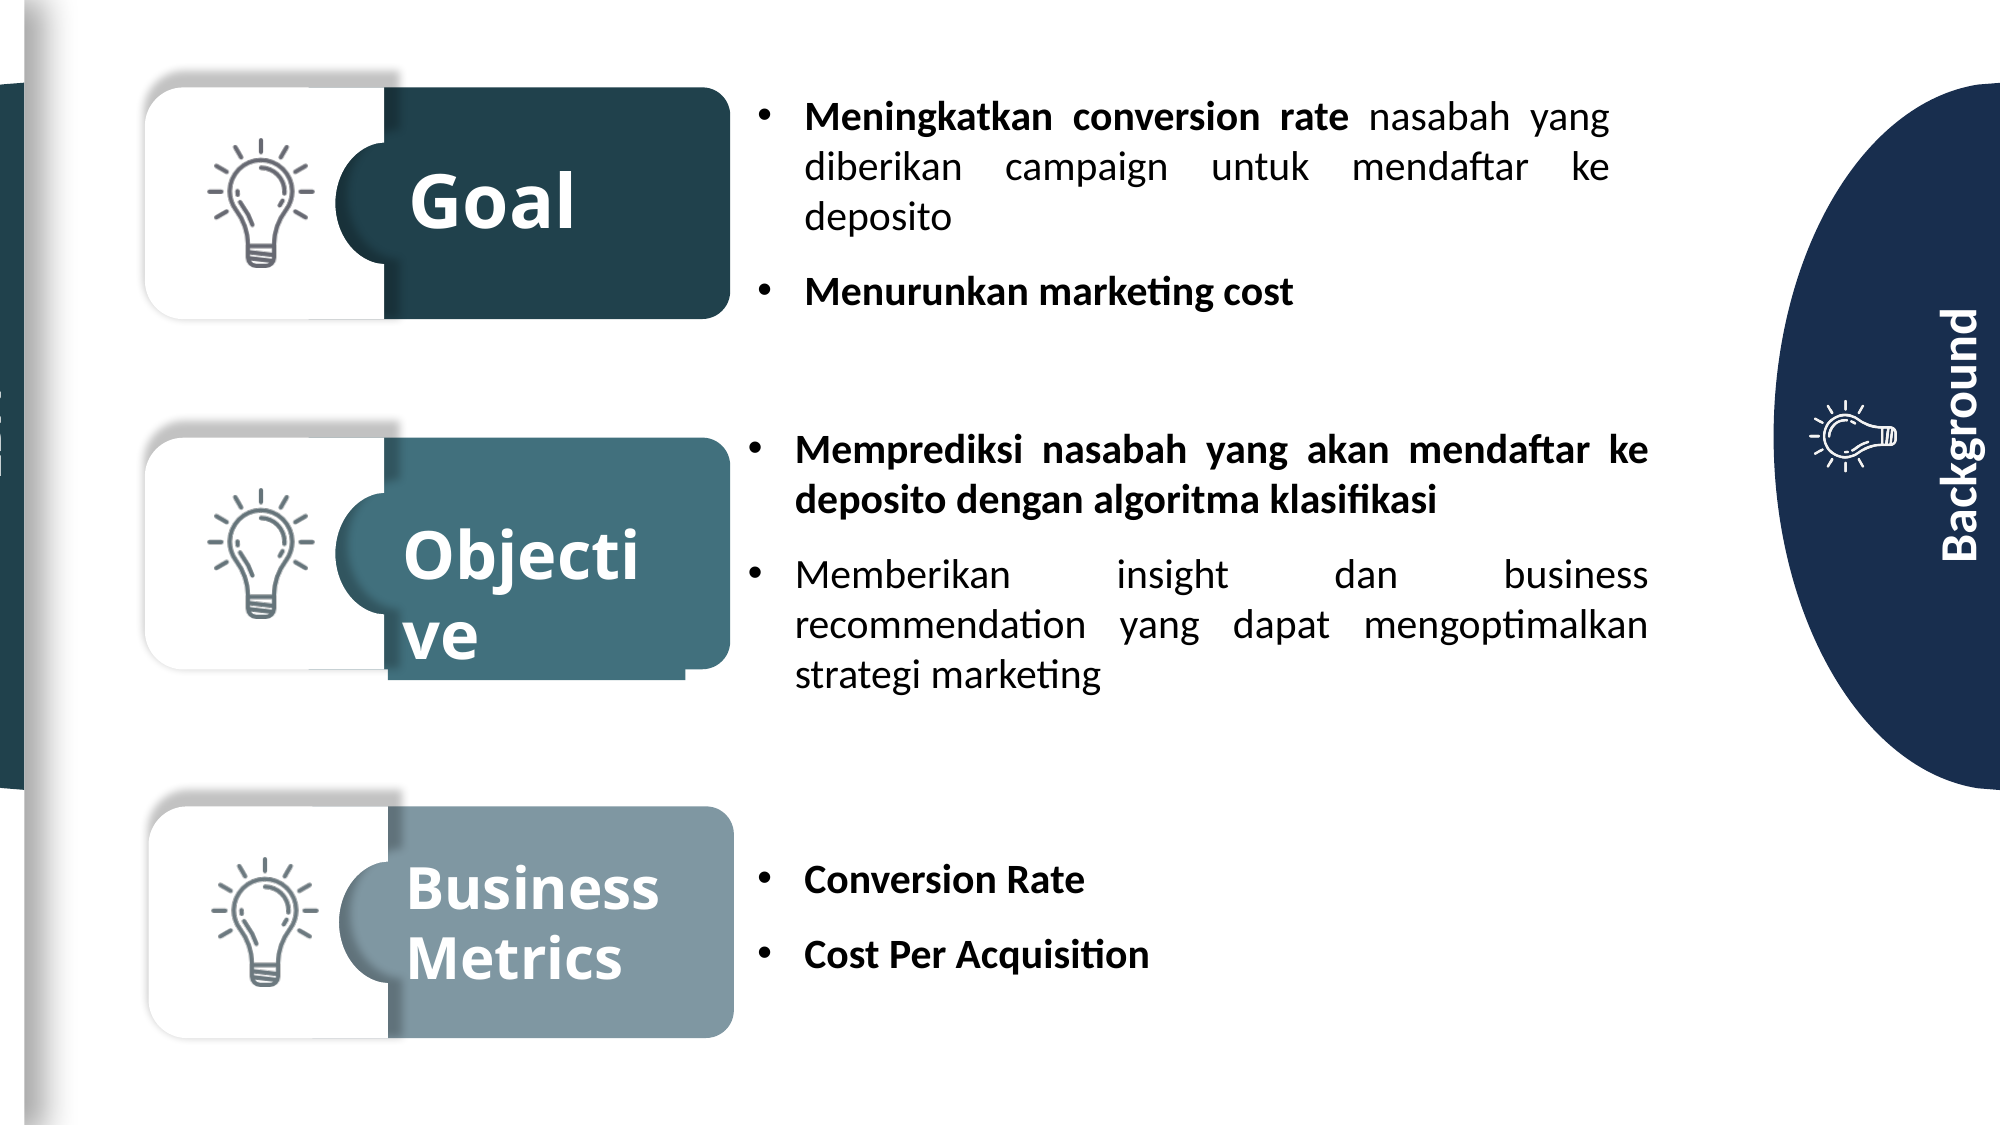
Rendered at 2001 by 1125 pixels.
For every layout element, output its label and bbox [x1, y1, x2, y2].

text_box [407, 711, 639, 1125]
text_box [144, 437, 385, 670]
text_box [148, 806, 388, 1039]
text_box [25, 0, 407, 1125]
text_box [0, 0, 25, 1125]
text_box [636, 0, 2000, 1125]
text_box [403, 342, 636, 765]
text_box [403, 0, 636, 342]
text_box [144, 87, 385, 320]
